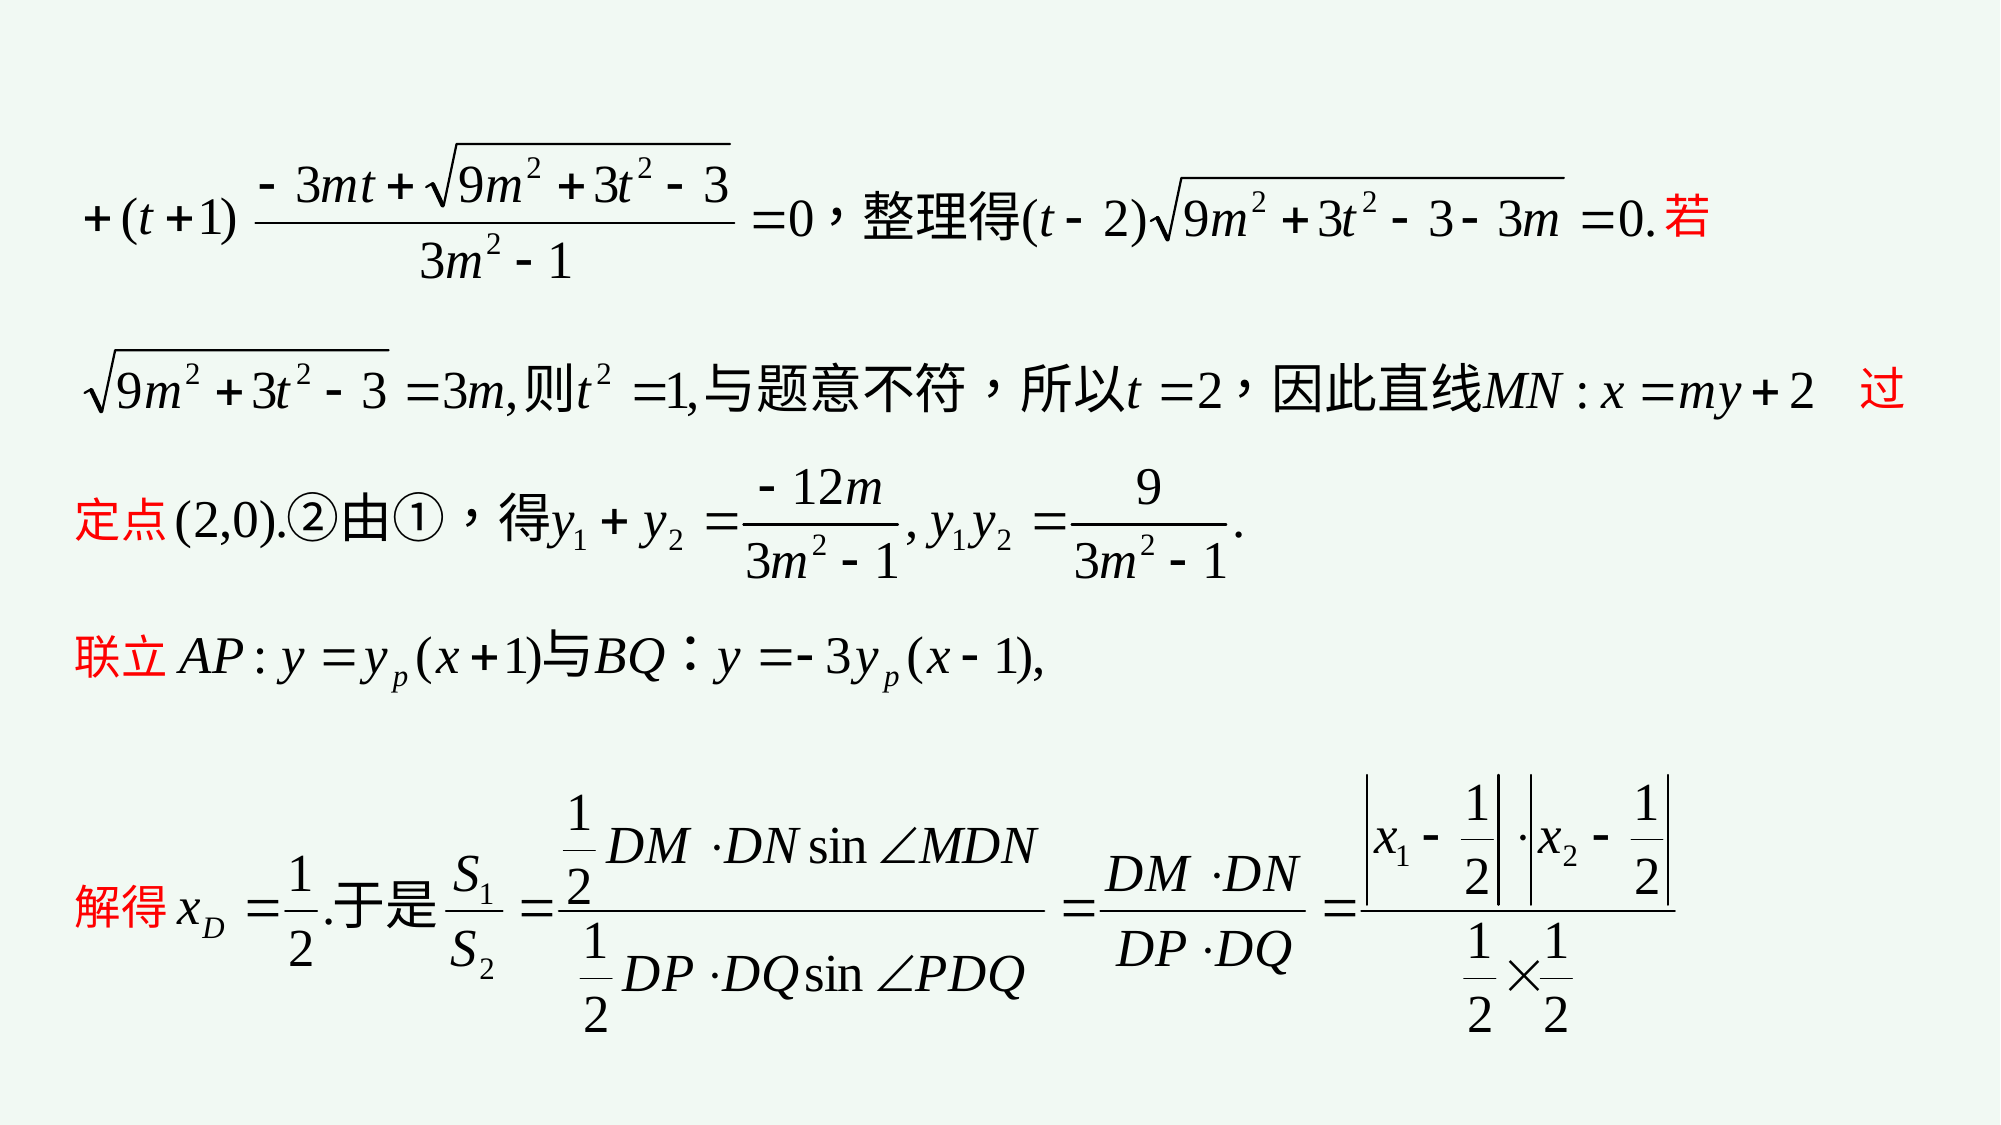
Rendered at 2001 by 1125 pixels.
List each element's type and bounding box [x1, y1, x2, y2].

text_box [74, 106, 1907, 1081]
